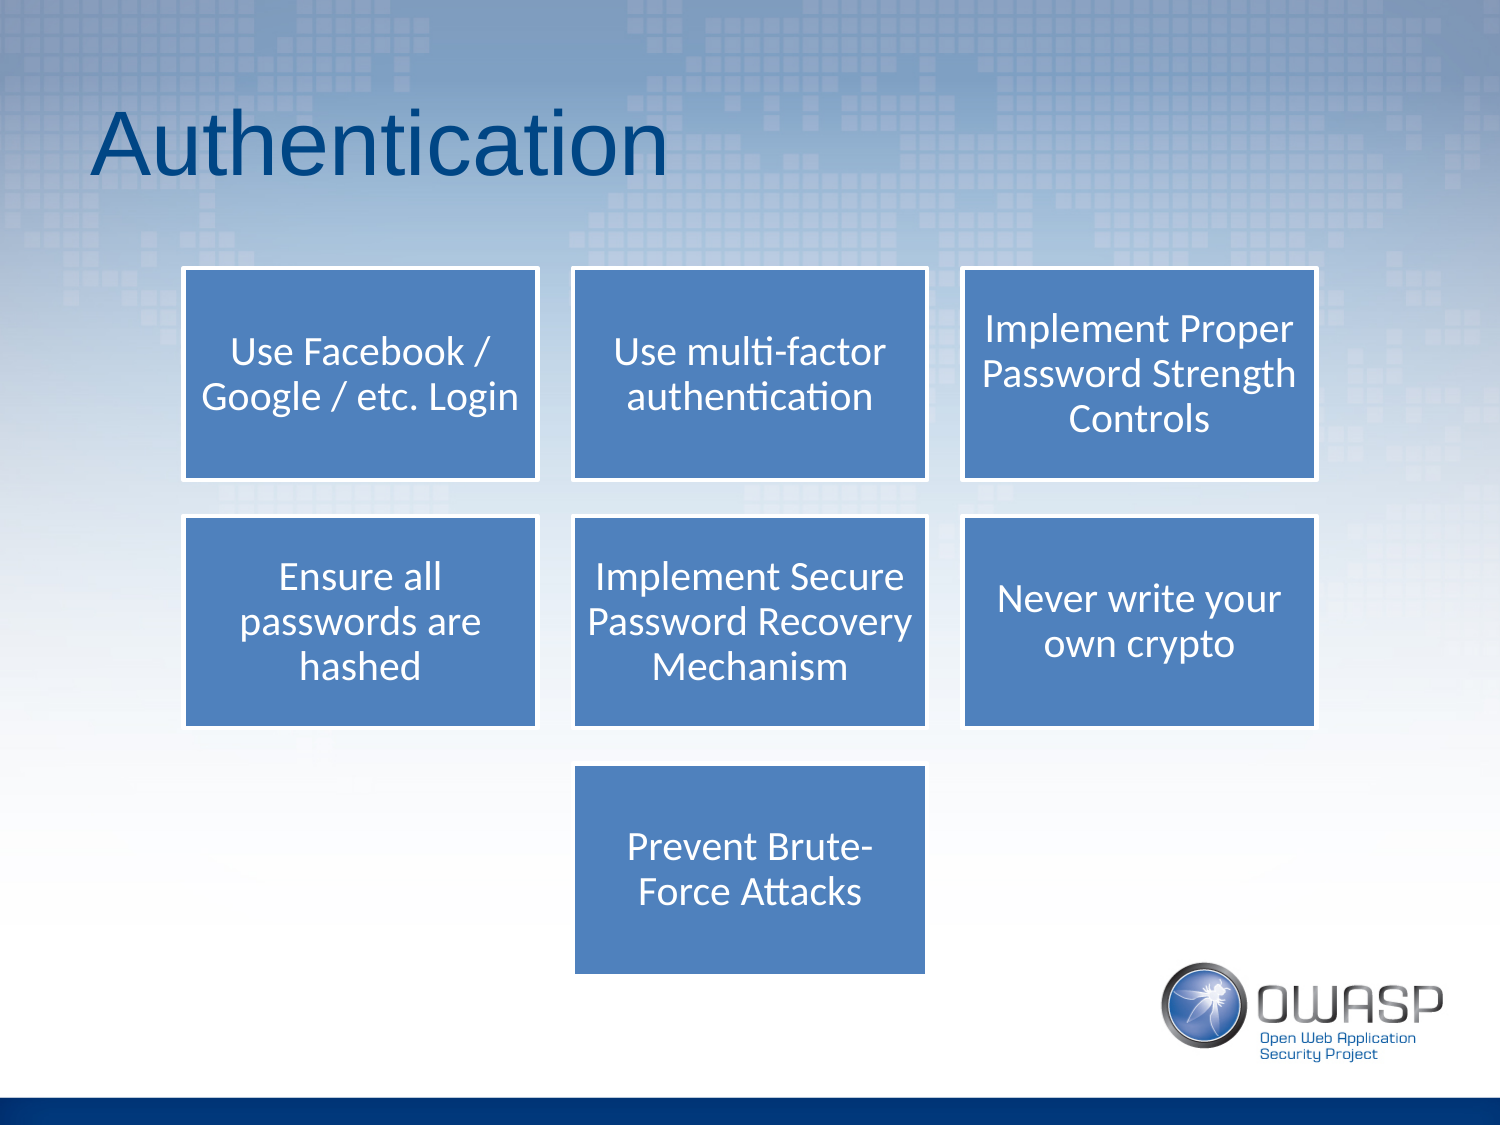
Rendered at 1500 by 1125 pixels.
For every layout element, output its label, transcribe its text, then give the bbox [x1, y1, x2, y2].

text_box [0, 267, 1500, 977]
title Authentication [75, 45, 1425, 233]
picture [0, 977, 1500, 1125]
picture [0, 0, 1500, 267]
